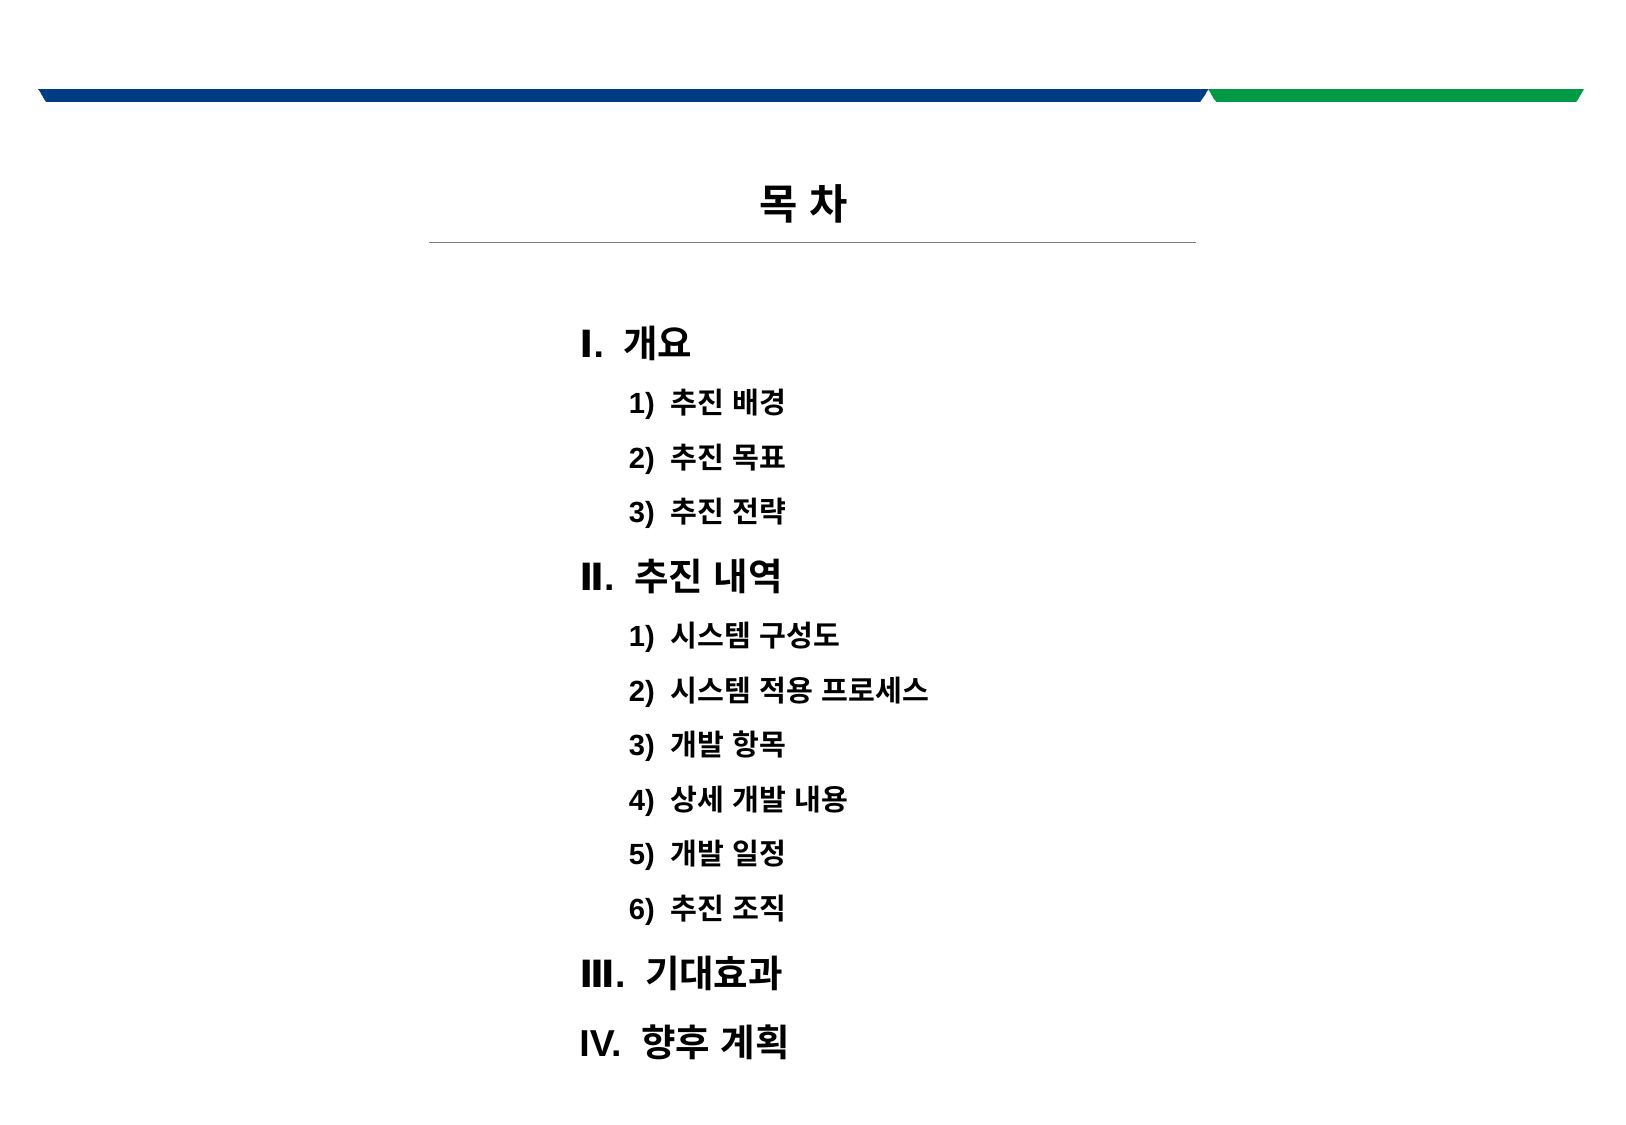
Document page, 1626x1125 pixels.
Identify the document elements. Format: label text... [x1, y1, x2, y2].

text_box 목 차 [744, 170, 881, 236]
picture [38, 89, 1584, 102]
text_box Ⅰ. 개요 1) 추진 배경 2) 추진 목표 3) 추진 전략 Ⅱ. 추진 내역 1) 시스템 구성도 2) 시스템 적용 프로세스 3) 개발 항목 4) 상세 개발 내용 5) 개발 일정 6) 추진 조직 Ⅲ. 기대효과 IV. 향후 계획 [564, 290, 1262, 1110]
